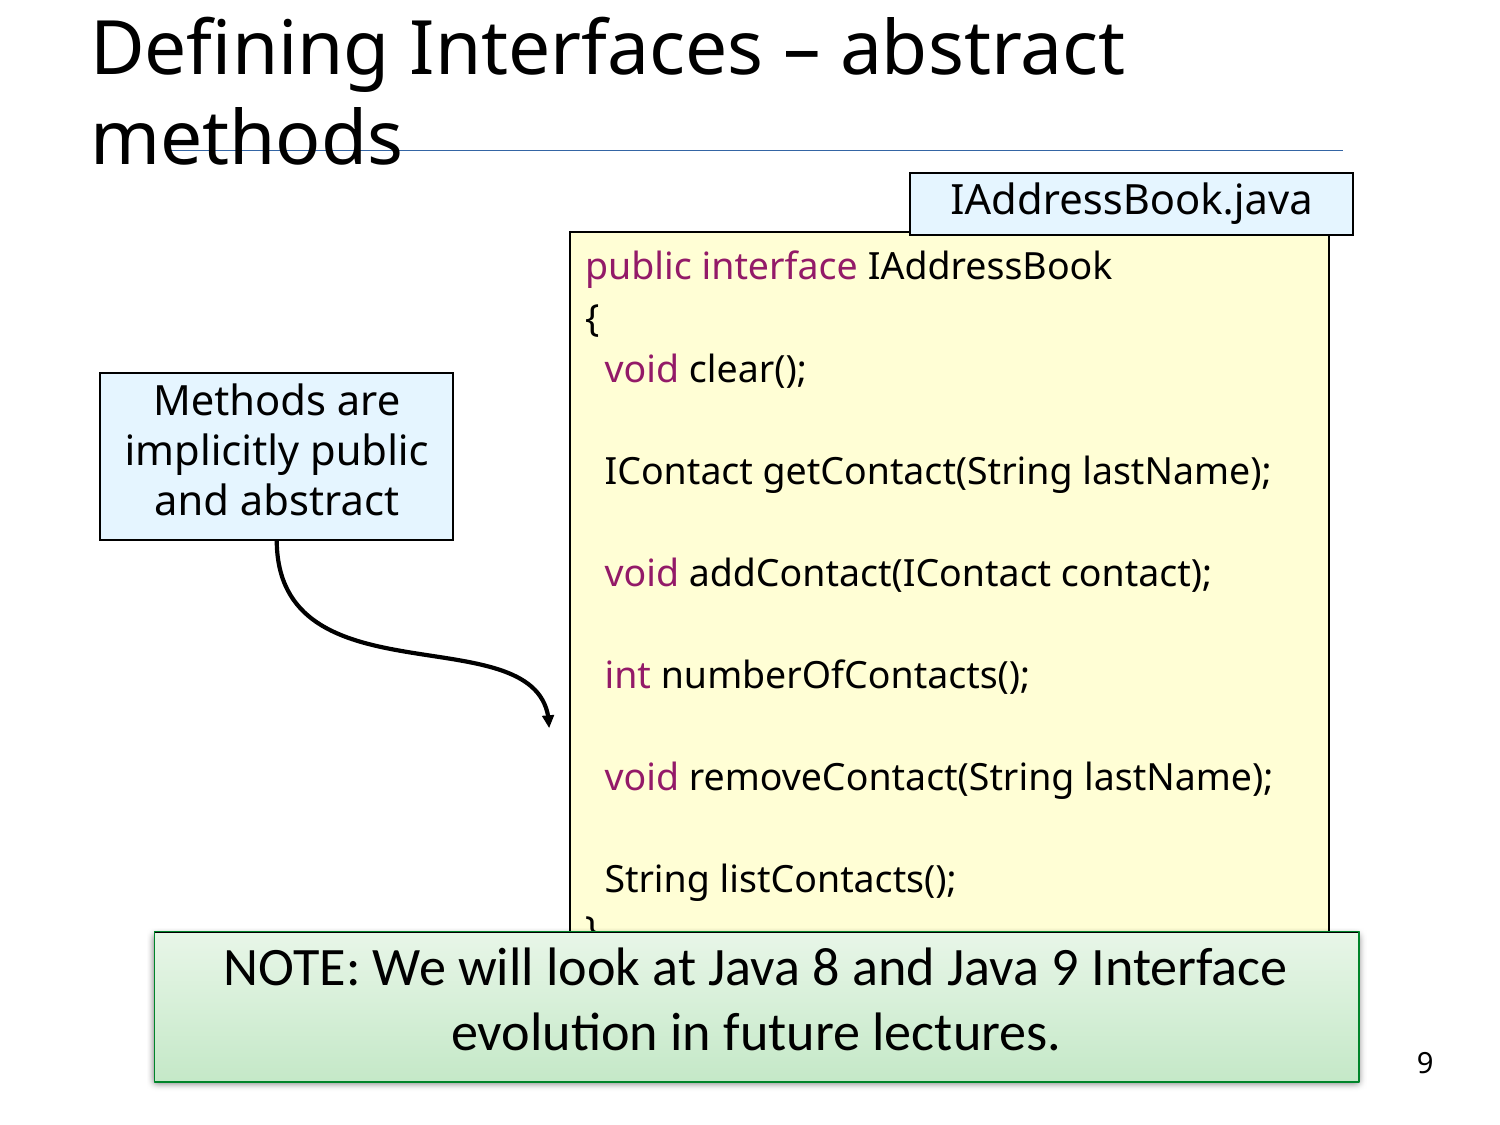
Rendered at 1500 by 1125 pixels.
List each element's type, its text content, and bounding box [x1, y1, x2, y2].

text_box IAddressBook.java [910, 172, 1353, 236]
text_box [318, 497, 508, 771]
title Defining Interfaces – abstract methods [74, 0, 1426, 179]
text_box Methods are implicitly public and abstract [100, 373, 454, 540]
slide_number 9 [1399, 1044, 1452, 1095]
table_header public interface IAddressBook { void clear(); IContact getContact(String lastName); void addContact(IContact contact); int numberOfContacts(); void removeContact(String lastName); String listContacts(); } [571, 233, 1328, 929]
text_box NOTE: We will look at Java 8 and Java 9 Interface evolution in future lectures. [154, 931, 1360, 1083]
